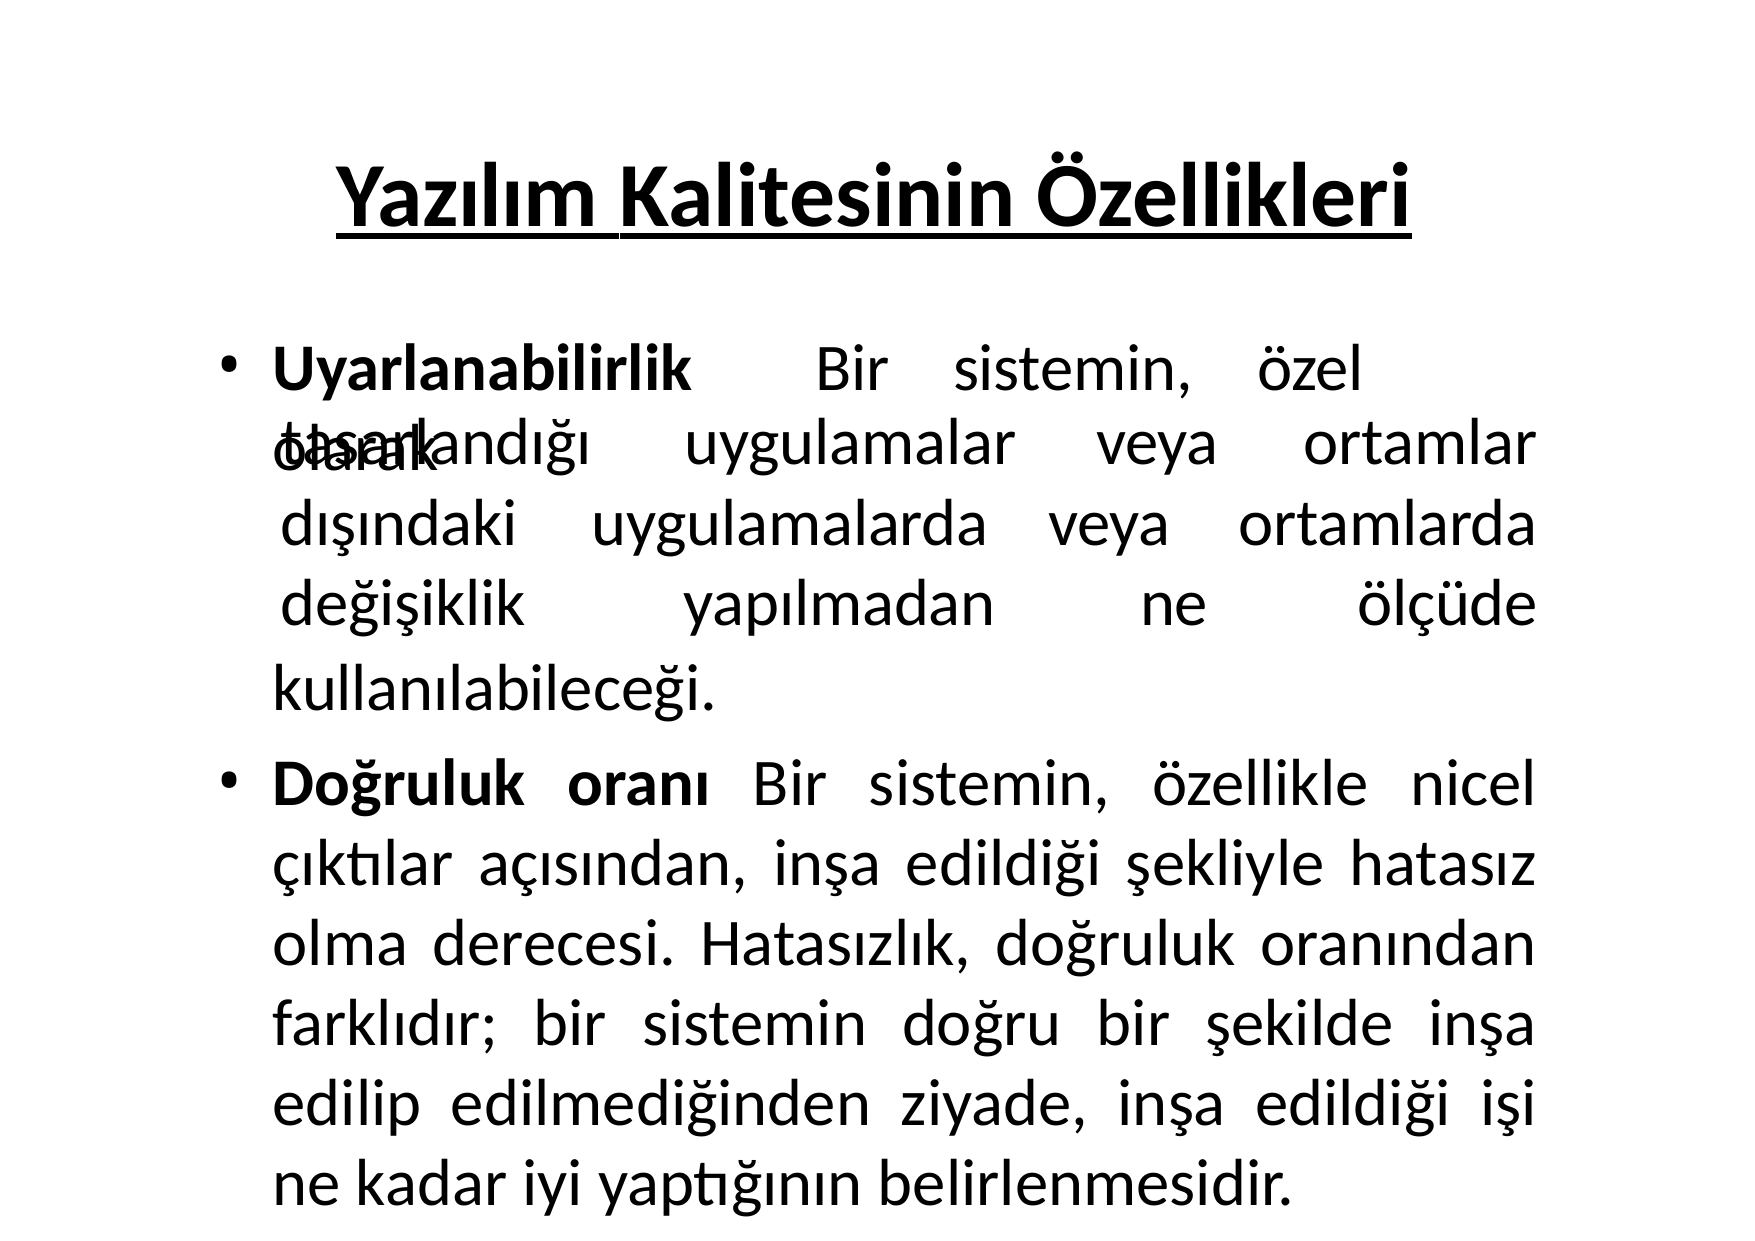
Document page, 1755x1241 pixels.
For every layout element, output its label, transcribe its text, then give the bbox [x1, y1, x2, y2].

table_cell değişiklik yapılmadan [276, 572, 1029, 625]
table_cell ölçüde [1227, 572, 1542, 646]
text_box Uyarlanabilirlik Bir sistemin, özel olarak [214, 321, 1539, 484]
text_box kullanılabileceği. Doğruluk oranı Bir sistemin, özellikle nicel çıktılar açısından, inşa edildiği şekliyle hatasız olma derecesi. Hatasızlık, doğruluk oranından farklıdır; bir sistemin doğru bir şekilde inşa edilip edilmediğinden ziyade, inşa edildiği işi ne kadar iyi yaptığının belirlenmesidir. [214, 625, 1539, 1219]
table_cell veya [1029, 492, 1227, 572]
table_cell dışındaki uygulamalarda [276, 492, 1029, 572]
table_header veya [1029, 418, 1227, 492]
table_header ortamlar [1227, 418, 1542, 492]
table_header tasarlandığı uygulamalar [276, 418, 1029, 492]
title Yazılım Kalitesinin Özellikleri [243, 78, 1511, 321]
table_cell ne [1029, 572, 1227, 625]
table_cell ortamlarda [1227, 492, 1542, 572]
